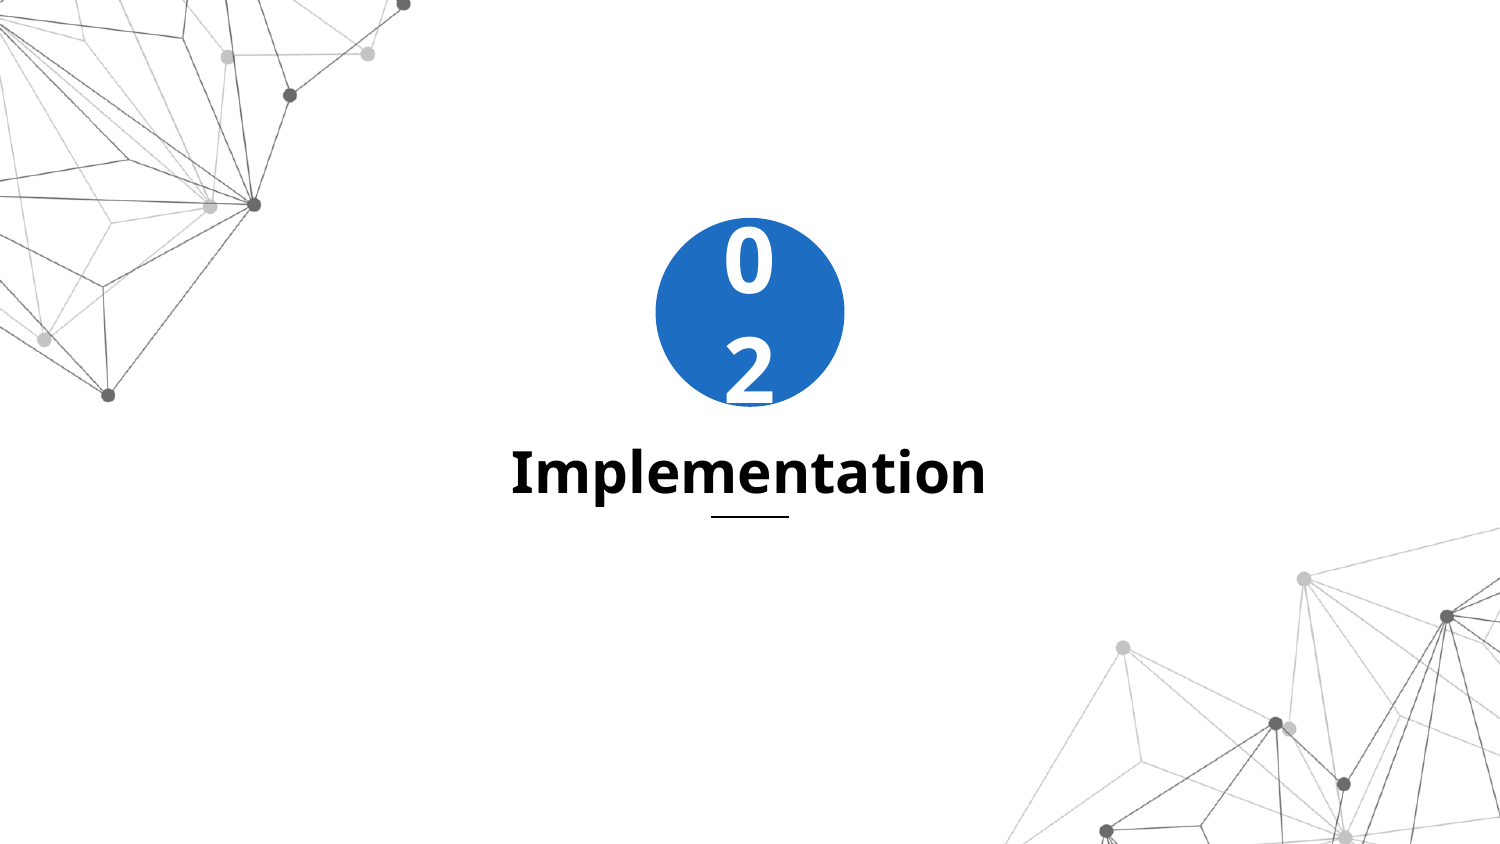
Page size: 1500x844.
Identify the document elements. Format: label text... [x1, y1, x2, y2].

text_box 02 [654, 216, 846, 408]
picture [0, 0, 1500, 844]
text_box Implementation [496, 407, 1004, 513]
